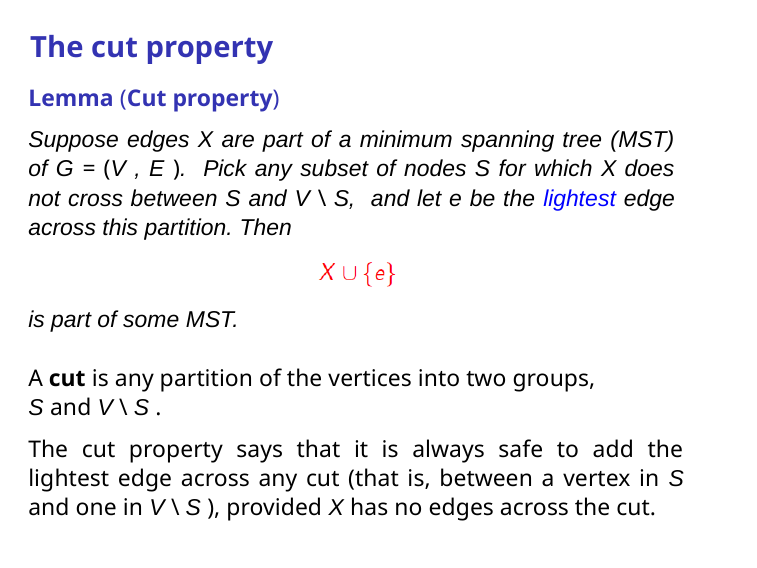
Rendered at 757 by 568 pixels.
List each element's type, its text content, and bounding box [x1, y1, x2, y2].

title The cut property [28, 33, 710, 129]
picture [313, 258, 398, 289]
text_box Lemma (Cut property) Suppose edges X are part of a minimum spanning tree (MST) of G = (V , E ). Pick any subset of nodes S for which X does not cross between S and V \ S, and let e be the lightest edge across this partition. Then X ∪ {e} is part of some MST. A cut is any partition of the vertices into two groups, S and V \ S . The cut property says that it is always safe to add the lightest edge across any cut (that is, between a vertex in S and one in V \ S ), provided X has no edges across the cut. [26, 82, 685, 521]
